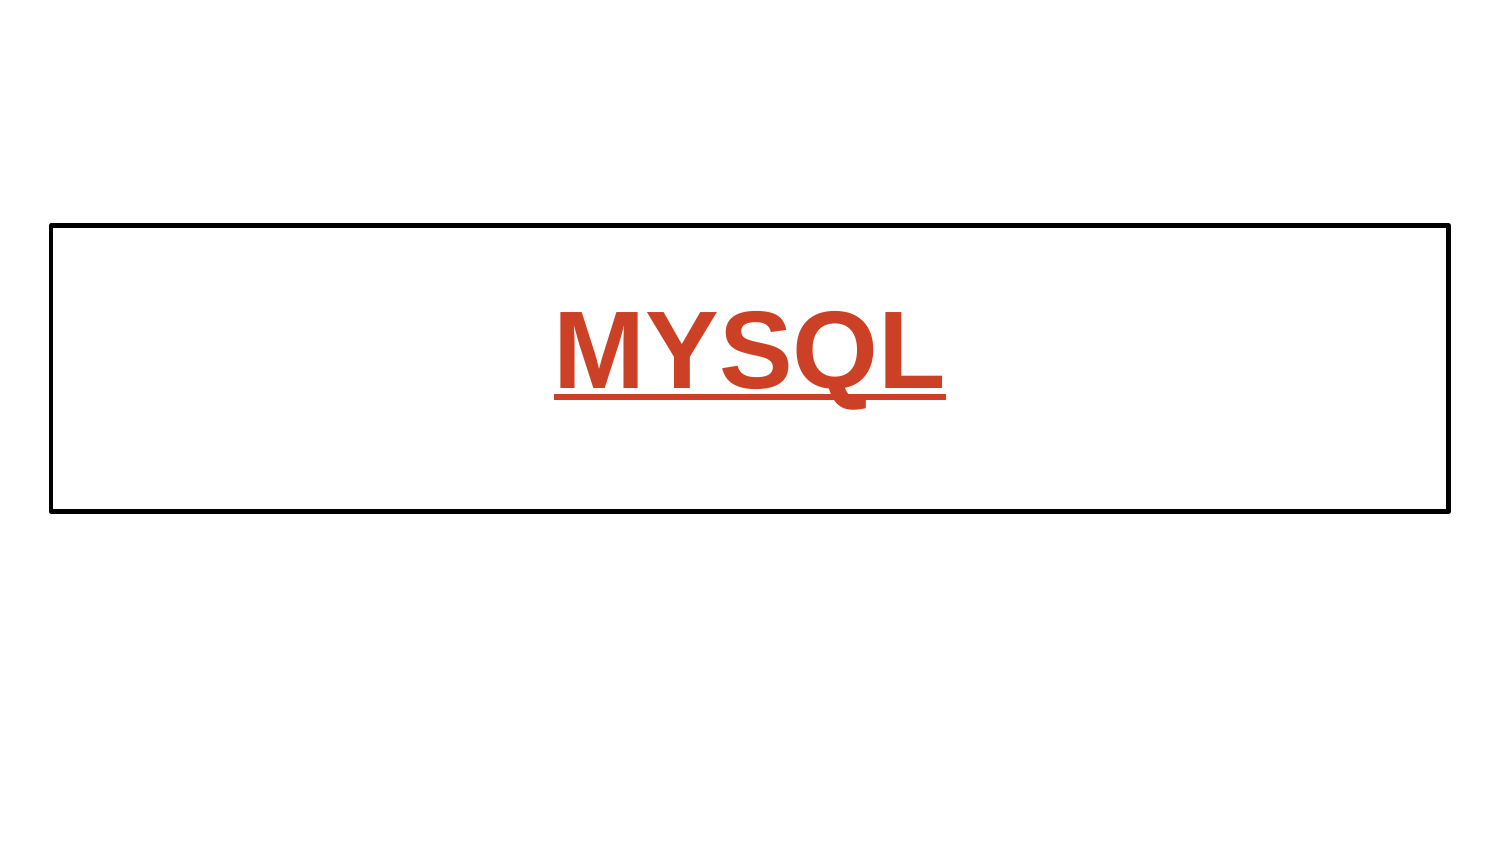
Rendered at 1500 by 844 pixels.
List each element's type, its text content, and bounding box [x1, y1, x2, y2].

title MYSQL [51, 225, 1449, 512]
